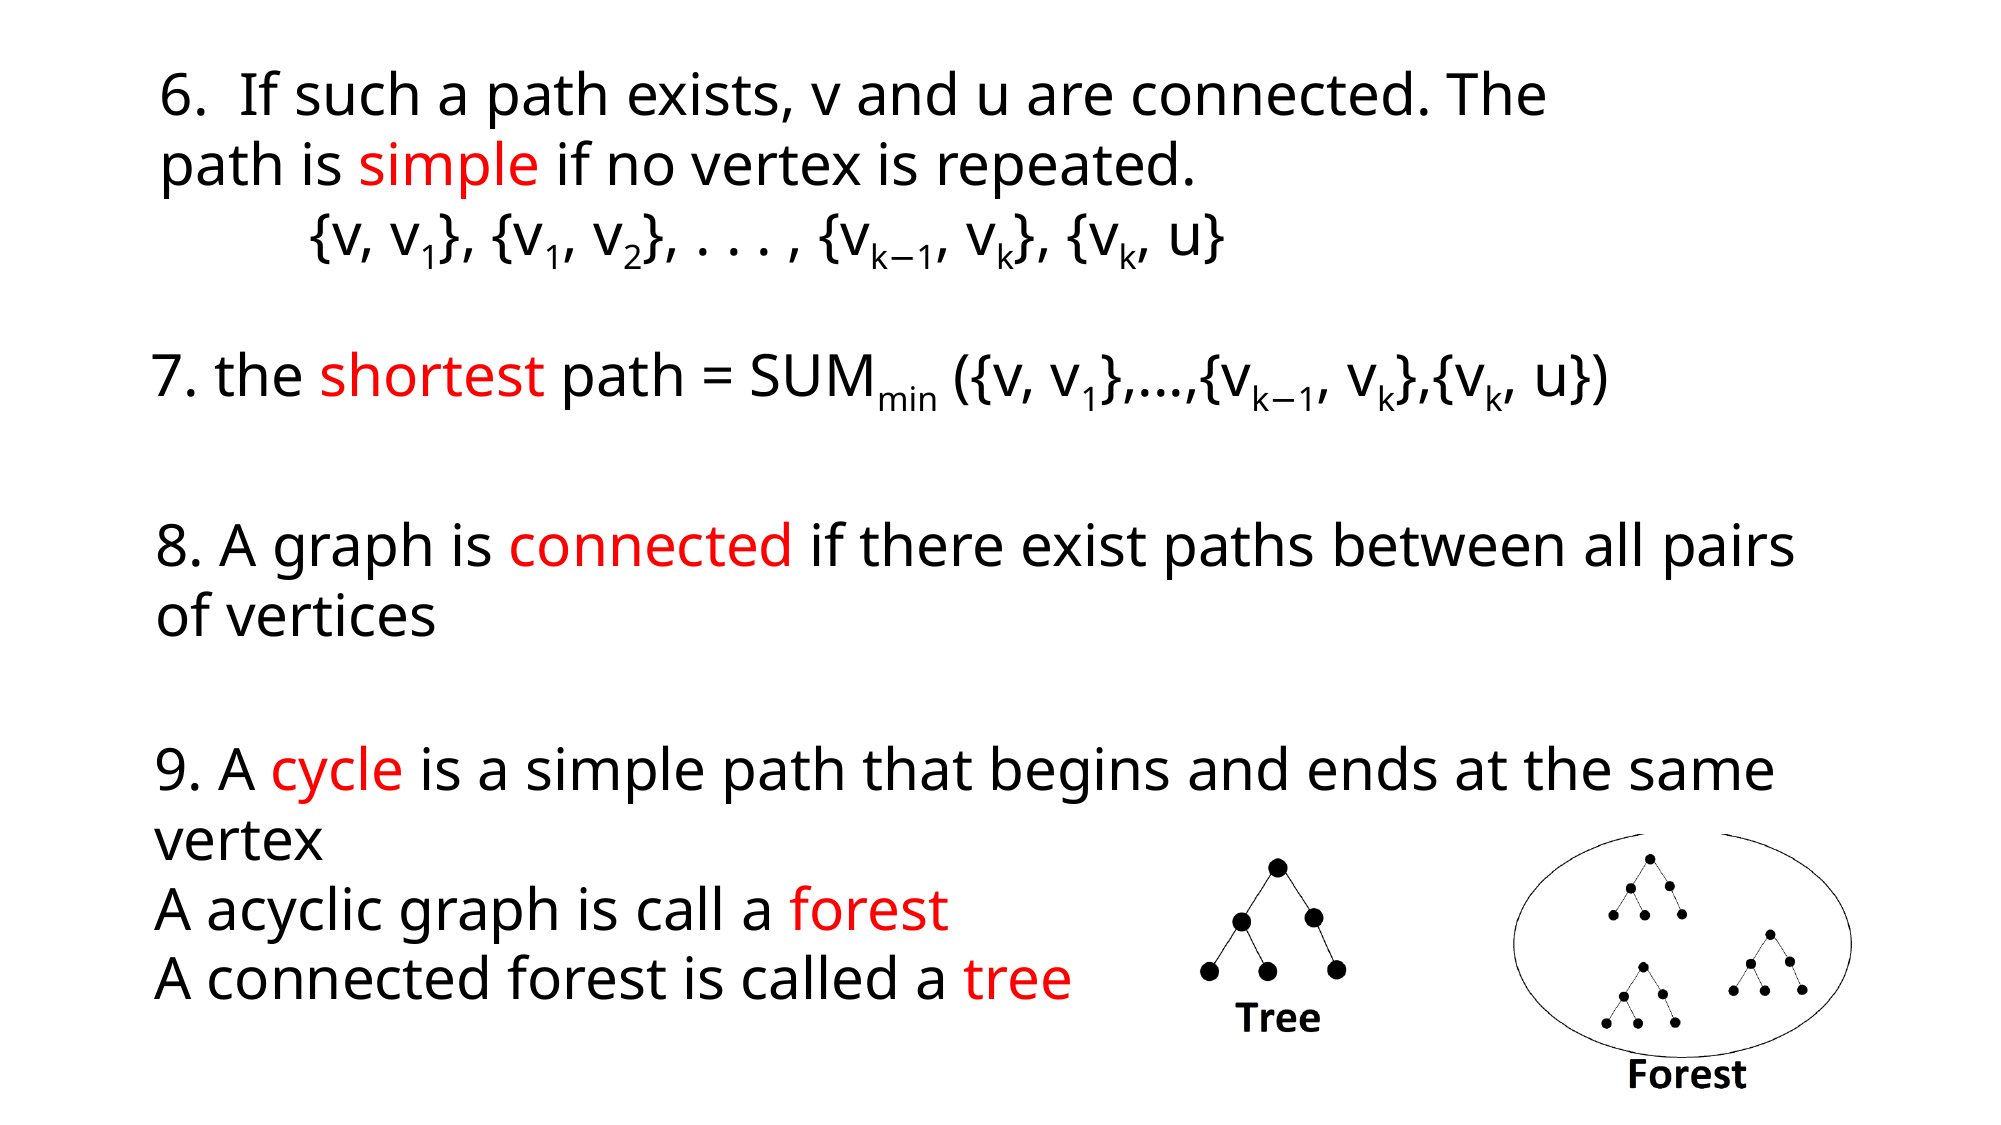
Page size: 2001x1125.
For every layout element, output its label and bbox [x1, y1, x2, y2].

text_box [135, 49, 1863, 1090]
